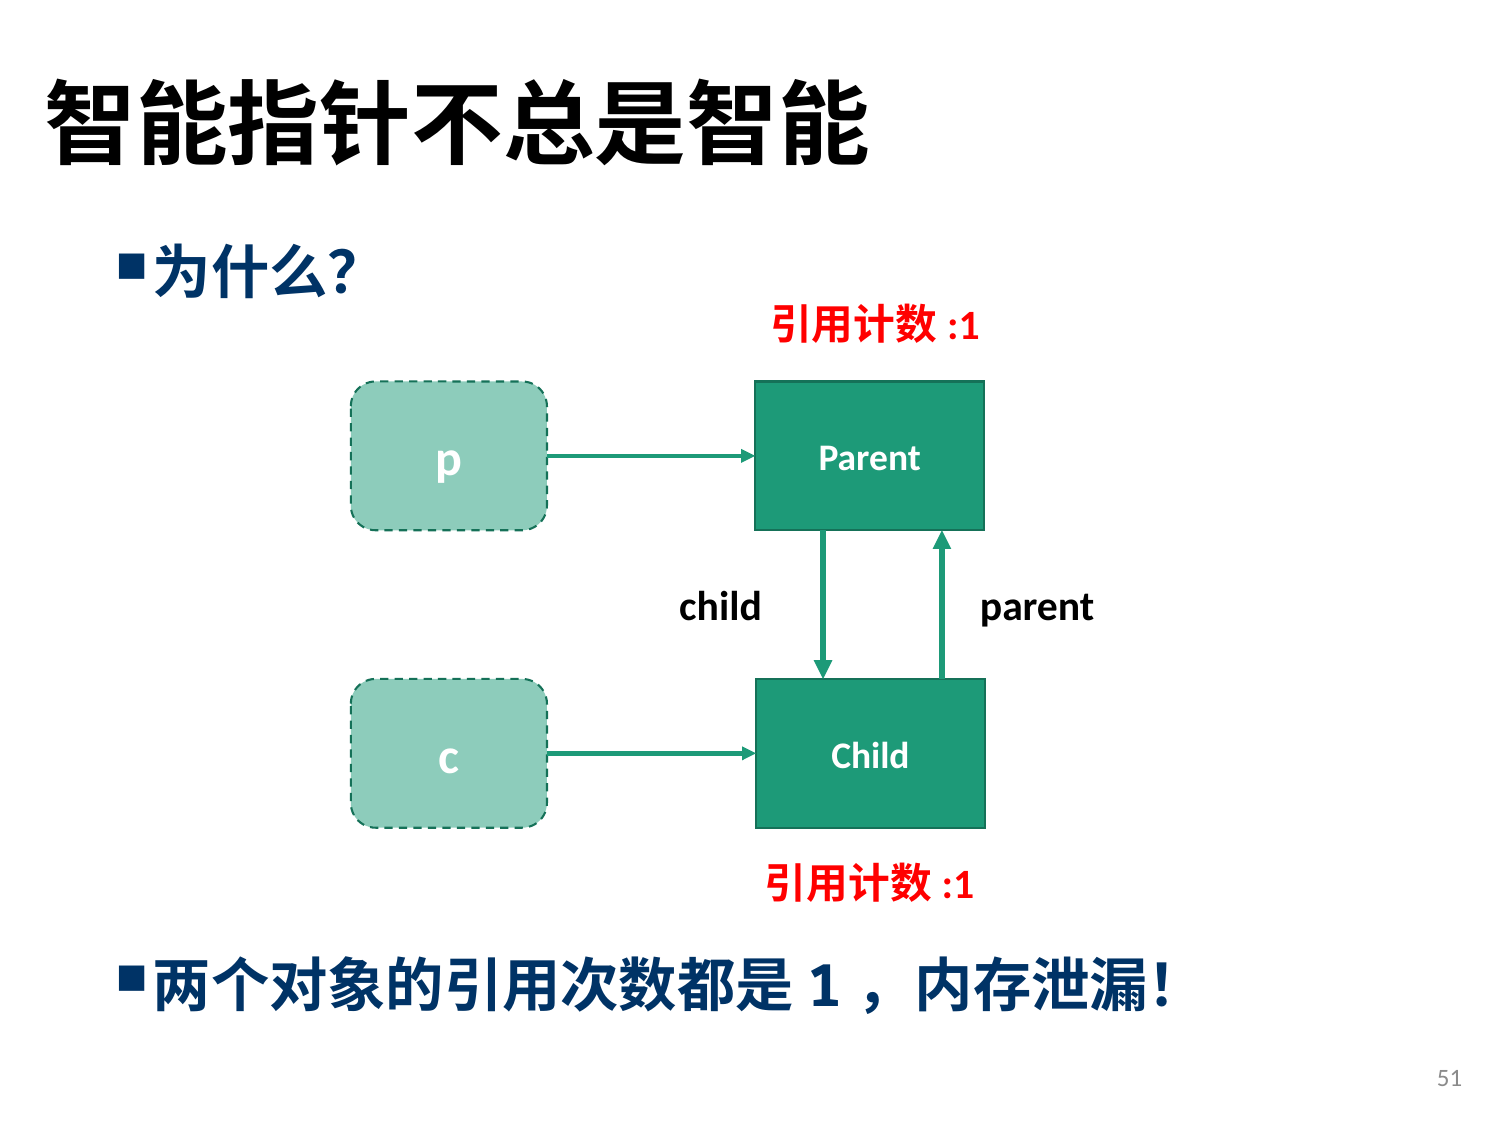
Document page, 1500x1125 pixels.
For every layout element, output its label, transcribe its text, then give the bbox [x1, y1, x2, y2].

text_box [350, 381, 1140, 828]
text_box 引用计数:1 [755, 290, 995, 356]
text_box 引用计数:1 [750, 849, 990, 915]
slide_number 51 [1139, 1046, 1478, 1107]
list 为什么？ 两个对象的引用次数都是1，内存泄漏！ [100, 236, 1421, 1016]
title 智能指针不总是智能 [29, 19, 1324, 237]
